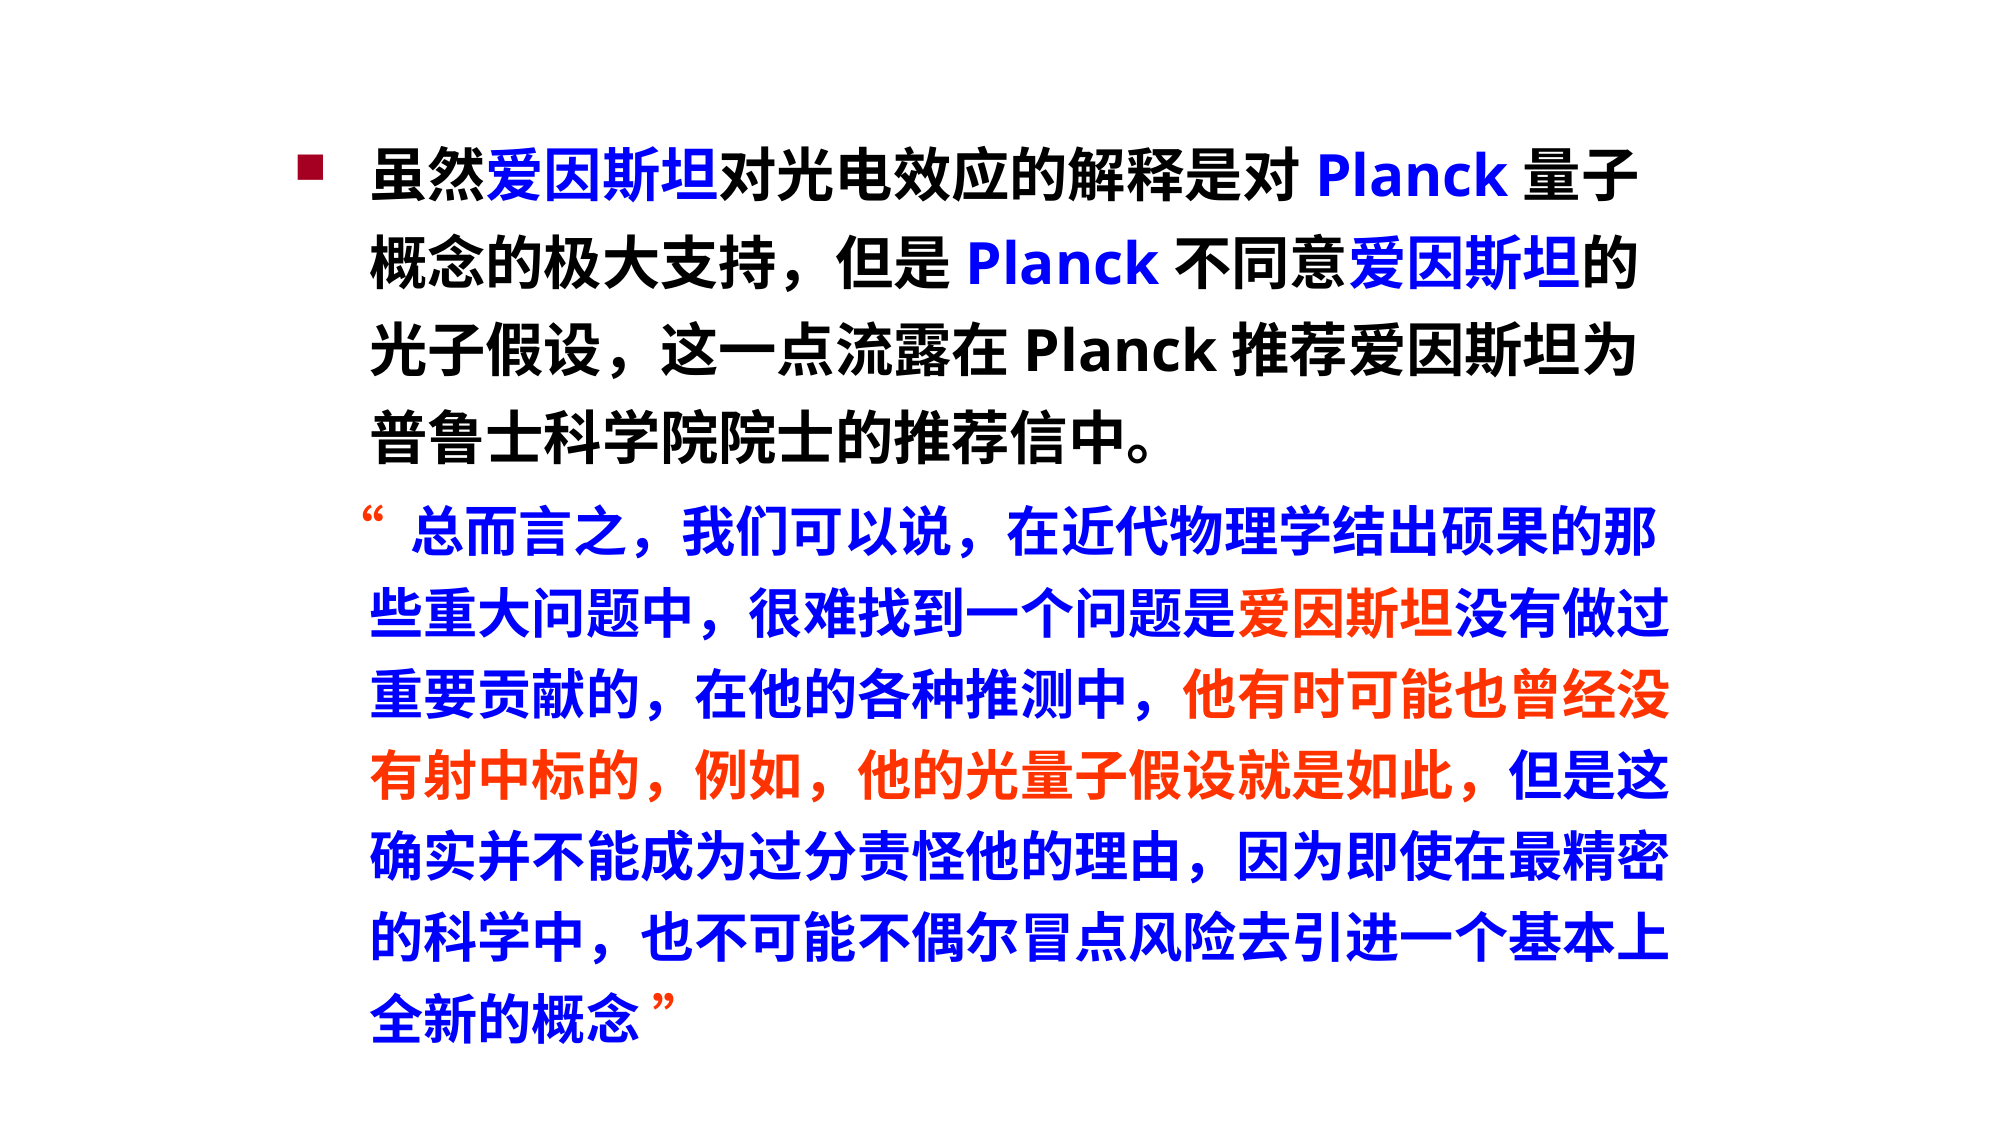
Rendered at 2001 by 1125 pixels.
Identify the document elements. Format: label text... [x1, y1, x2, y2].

text_box 虽然爱因斯坦对光电效应的解释是对Planck量子概念的极大支持，但是Planck不同意爱因斯坦的光子假设，这一点流露在Planck推荐爱因斯坦为普鲁士科学院院士的推荐信中。 “ 总而言之，我们可以说，在近代物理学结出硕果的那些重大问题中，很难找到一个问题是爱因斯坦没有做过重要贡献的，在他的各种推测中，他有时可能也曾经没有射中标的，例如，他的光量子假设就是如此，但是这确实并不能成为过分责怪他的理由，因为即使在最精密的科学中，也不可能不偶尔冒点风险去引进一个基本上全新的概念 ” [279, 113, 1697, 1014]
